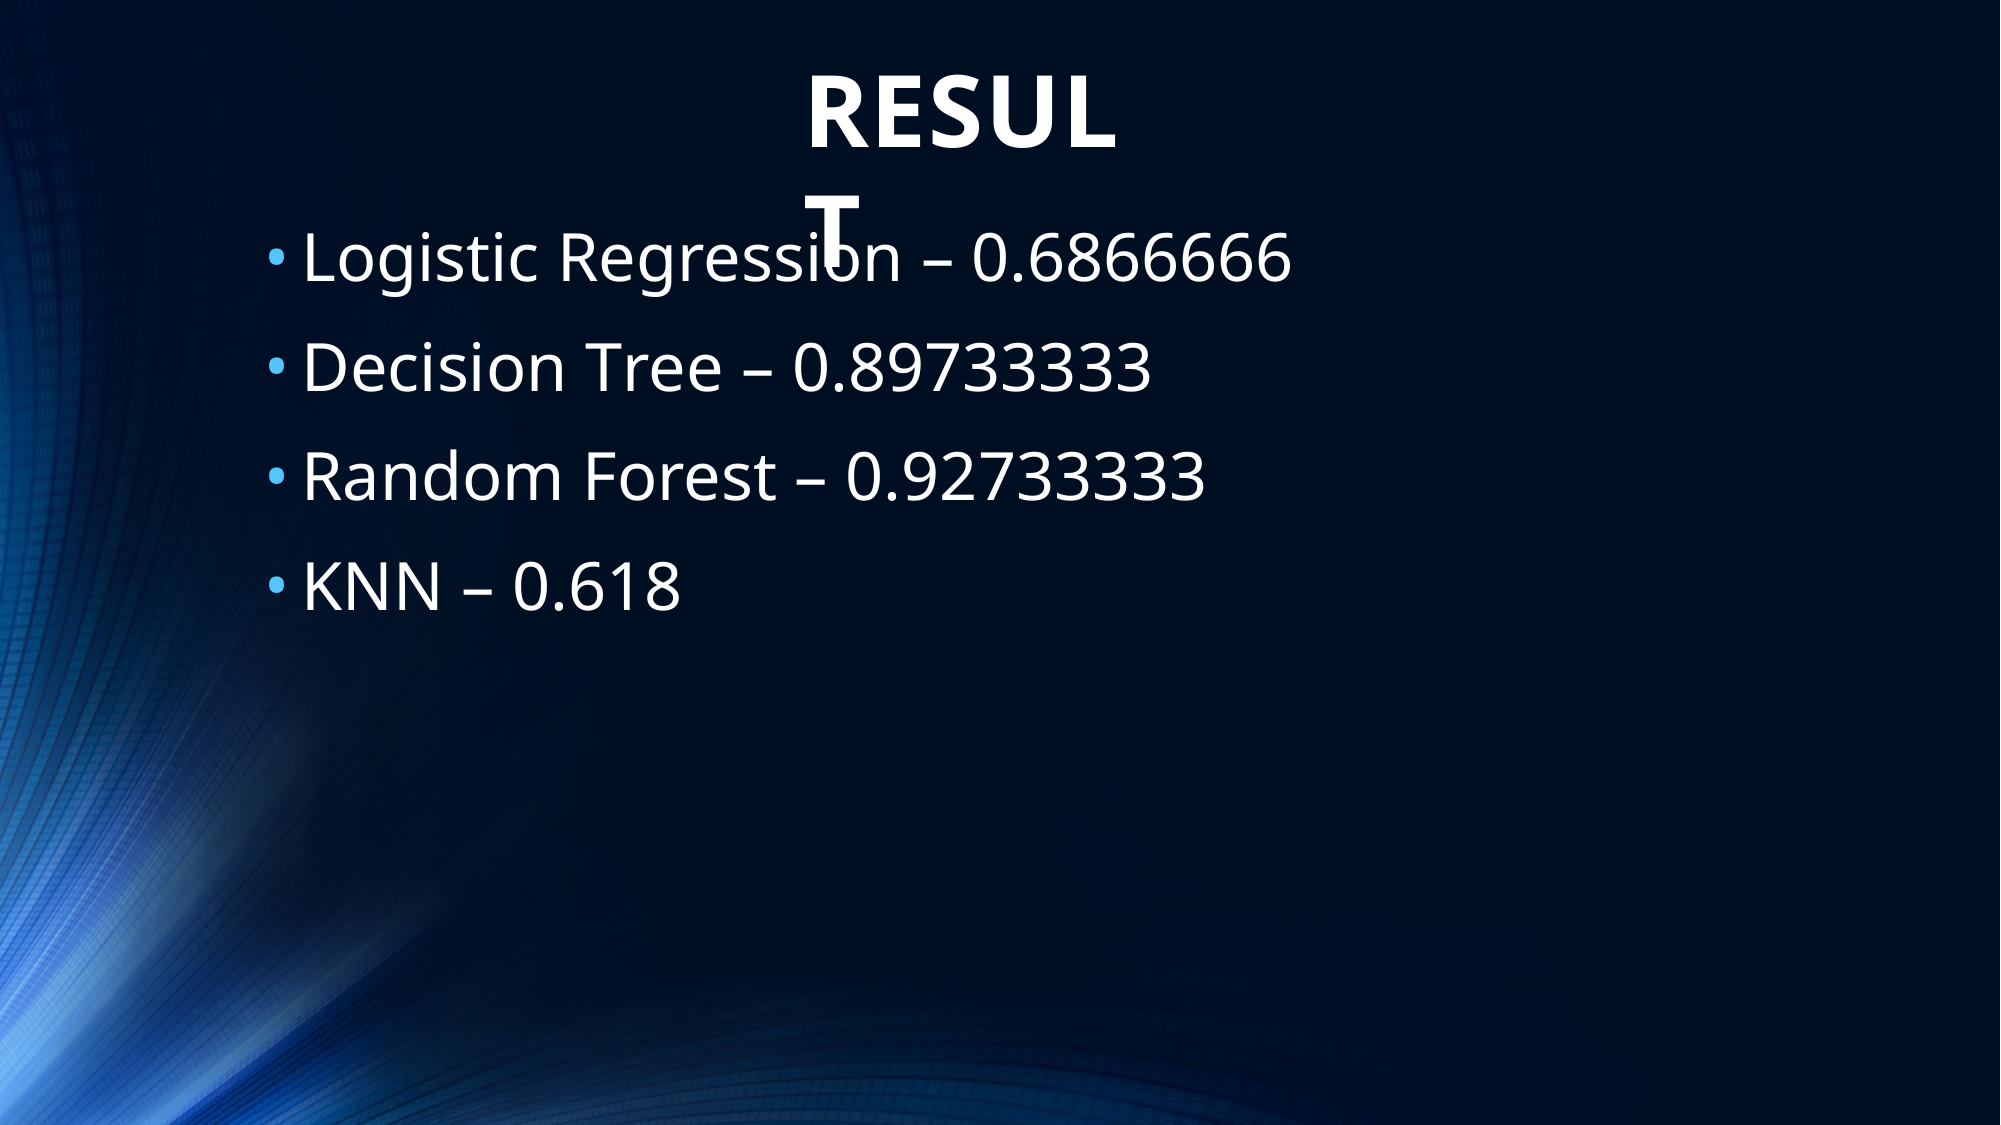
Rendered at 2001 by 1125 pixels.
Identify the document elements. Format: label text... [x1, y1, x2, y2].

text_box Logistic Regression – 0.6866666 Decision Tree – 0.89733333 Random Forest – 0.92733333 KNN – 0.618 [262, 183, 1600, 624]
picture [0, 0, 2000, 1125]
title RESULT [801, 45, 1161, 183]
